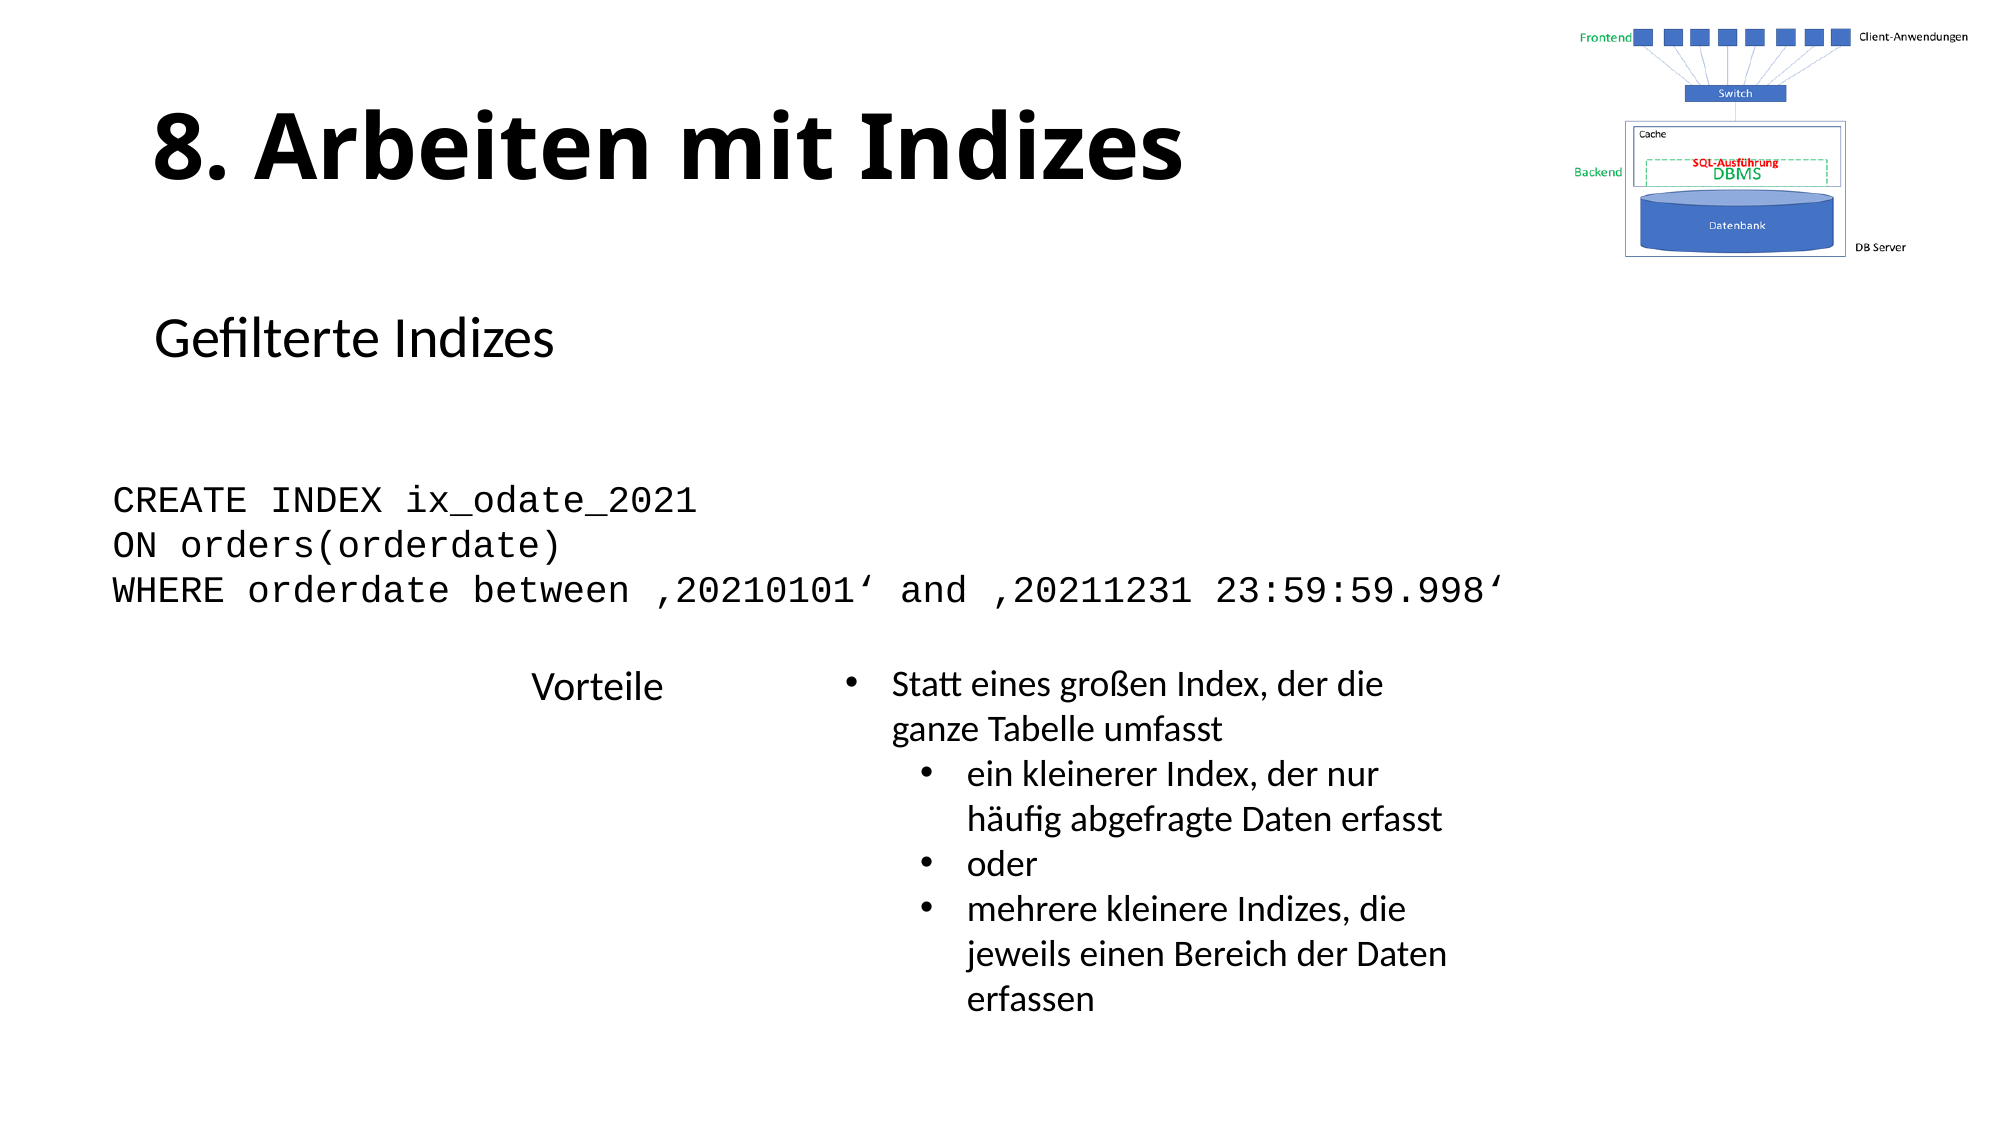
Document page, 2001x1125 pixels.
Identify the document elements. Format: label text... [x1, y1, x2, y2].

picture [1565, 25, 1976, 261]
text_box CREATE INDEX ix_odate_2021 ON orders(orderdate) WHERE orderdate between ‚20210101‘ and ‚20211231 23:59:59.998‘ [97, 467, 1566, 618]
text_box Vorteile [516, 651, 680, 717]
text_box Statt eines großen Index, der die ganze Tabelle umfasst ein kleinerer Index, der nur häufig abgefragte Daten erfasst oder mehrere kleinere Indizes, die jeweils einen Bereich der Daten erfassen [830, 651, 1469, 1027]
text_box Gefilterte Indizes [139, 291, 571, 377]
title 8. Arbeiten mit Indizes [137, 59, 1469, 240]
